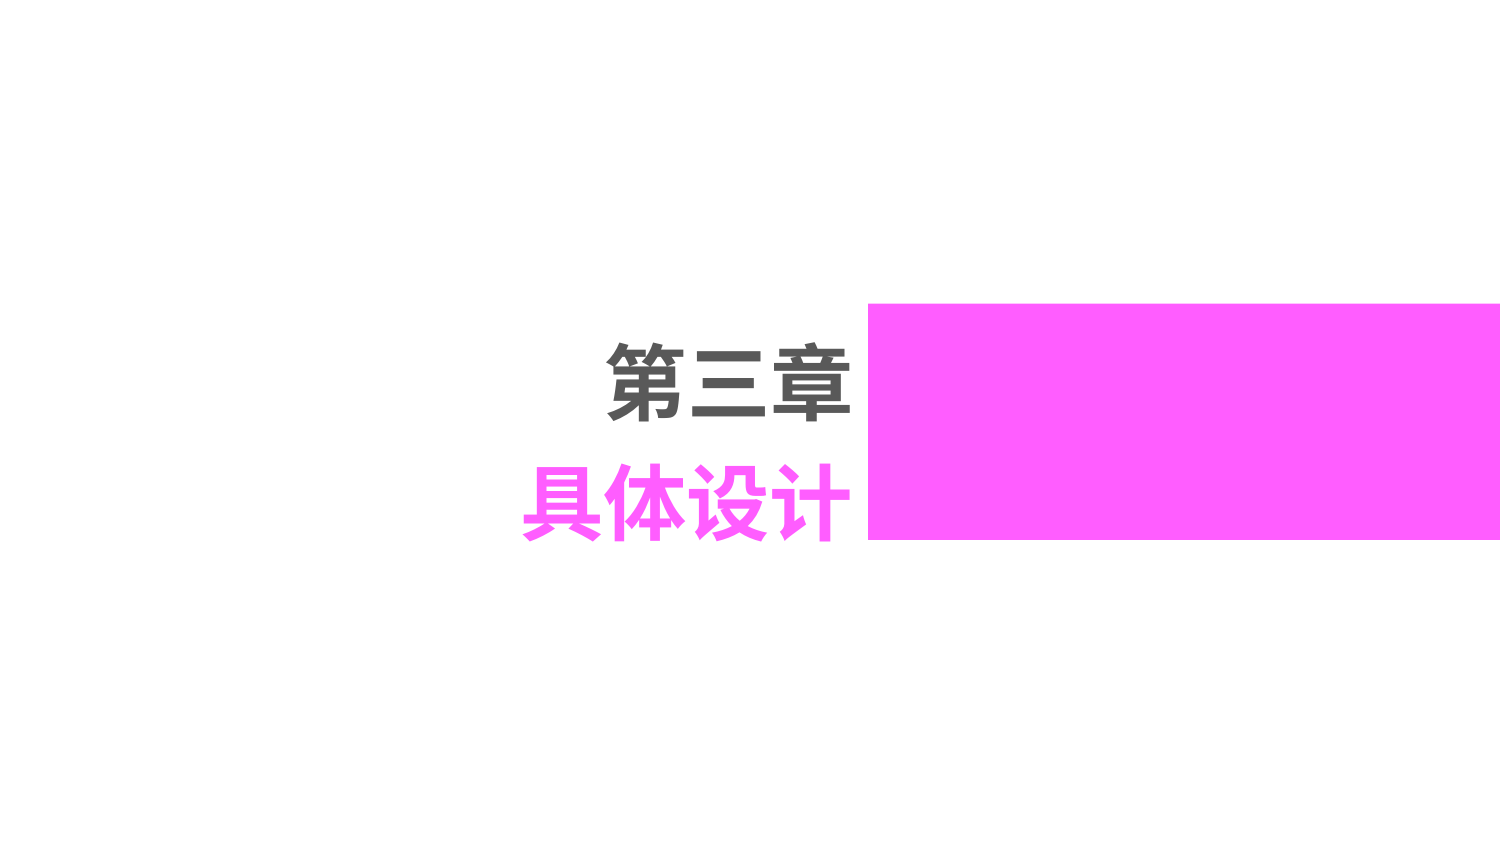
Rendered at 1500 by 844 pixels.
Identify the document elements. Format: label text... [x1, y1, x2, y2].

text_box [866, 302, 1500, 542]
text_box 第三章 具体设计 [183, 303, 869, 559]
